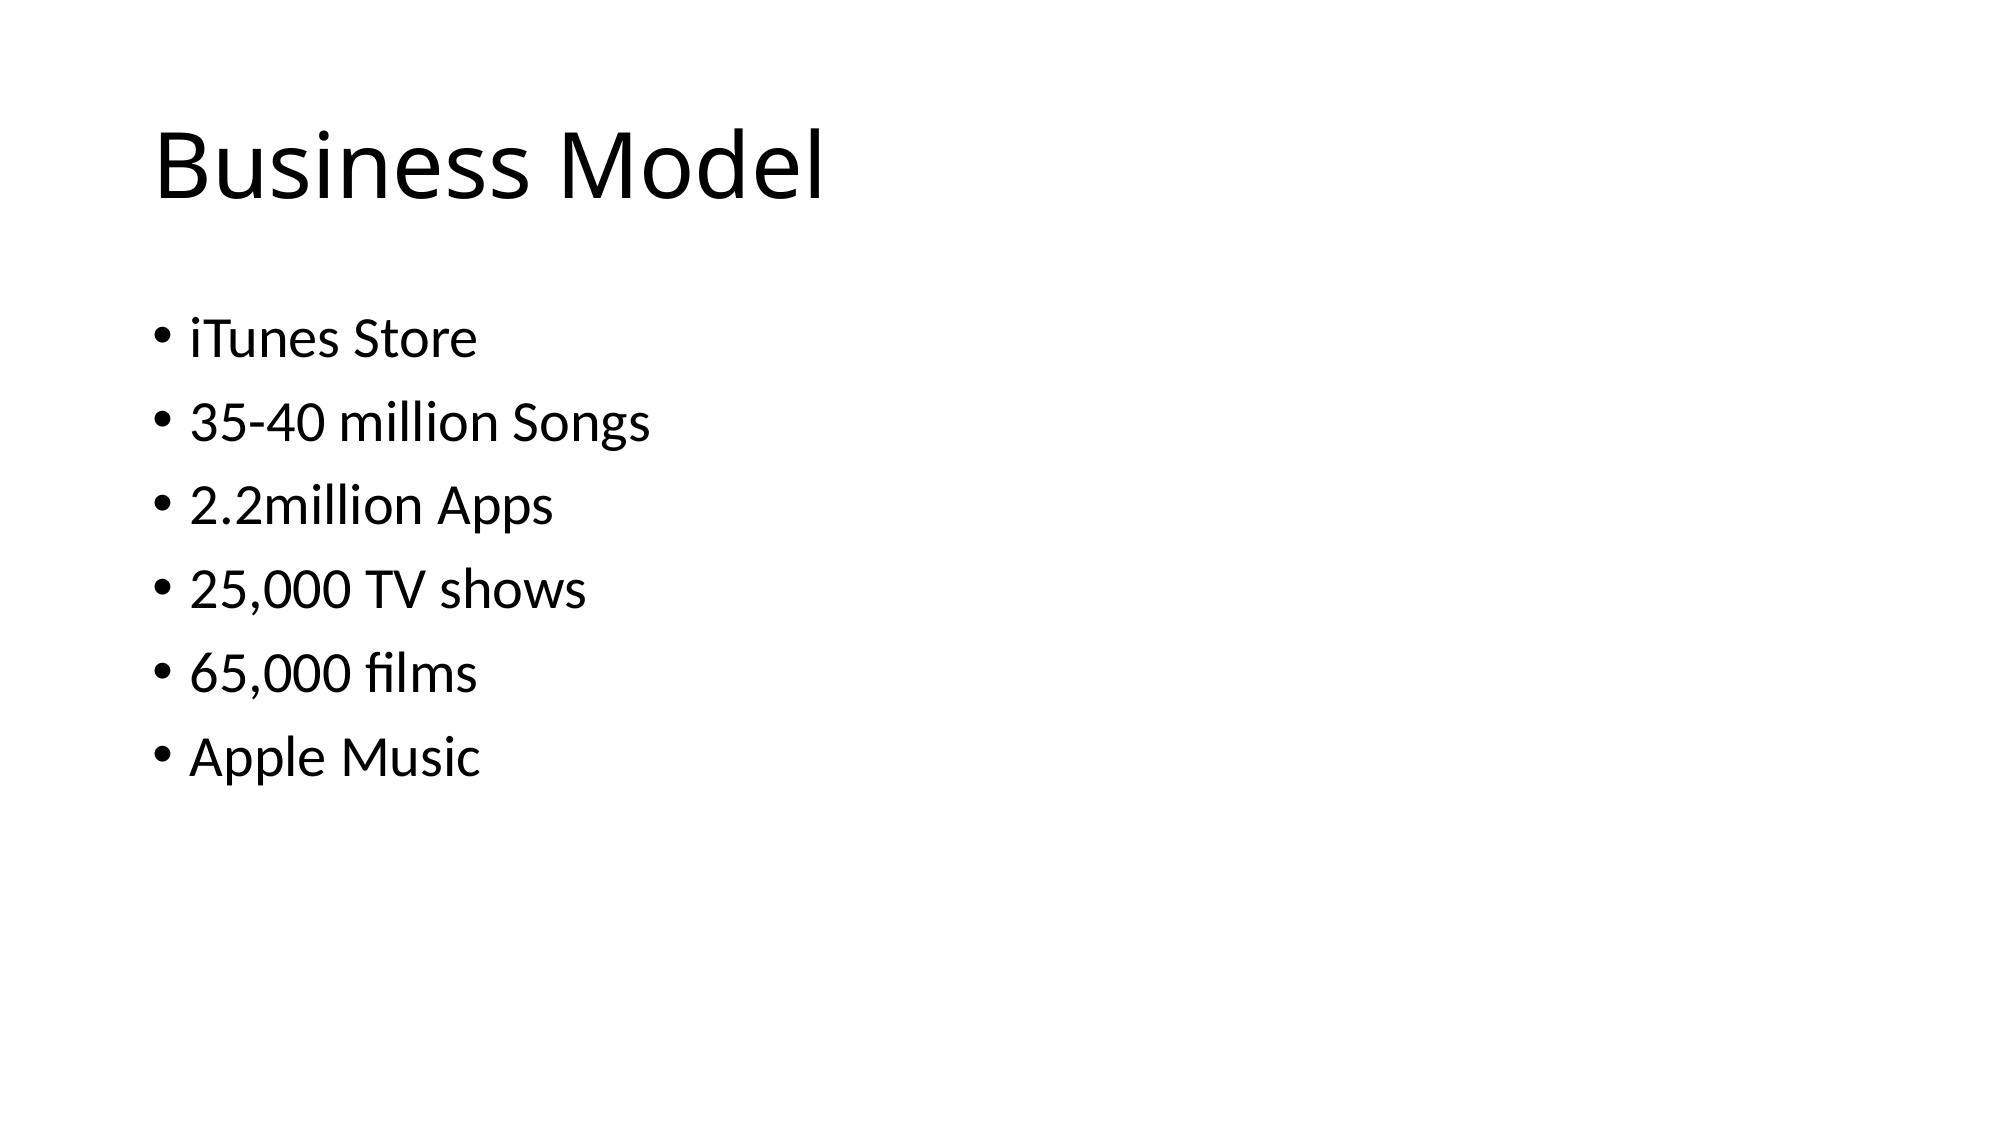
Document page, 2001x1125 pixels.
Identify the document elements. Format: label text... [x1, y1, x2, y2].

list iTunes Store 35-40 million Songs 2.2million Apps 25,000 TV shows 65,000 films Apple Music [137, 299, 1863, 1014]
title Business Model [137, 59, 1863, 278]
